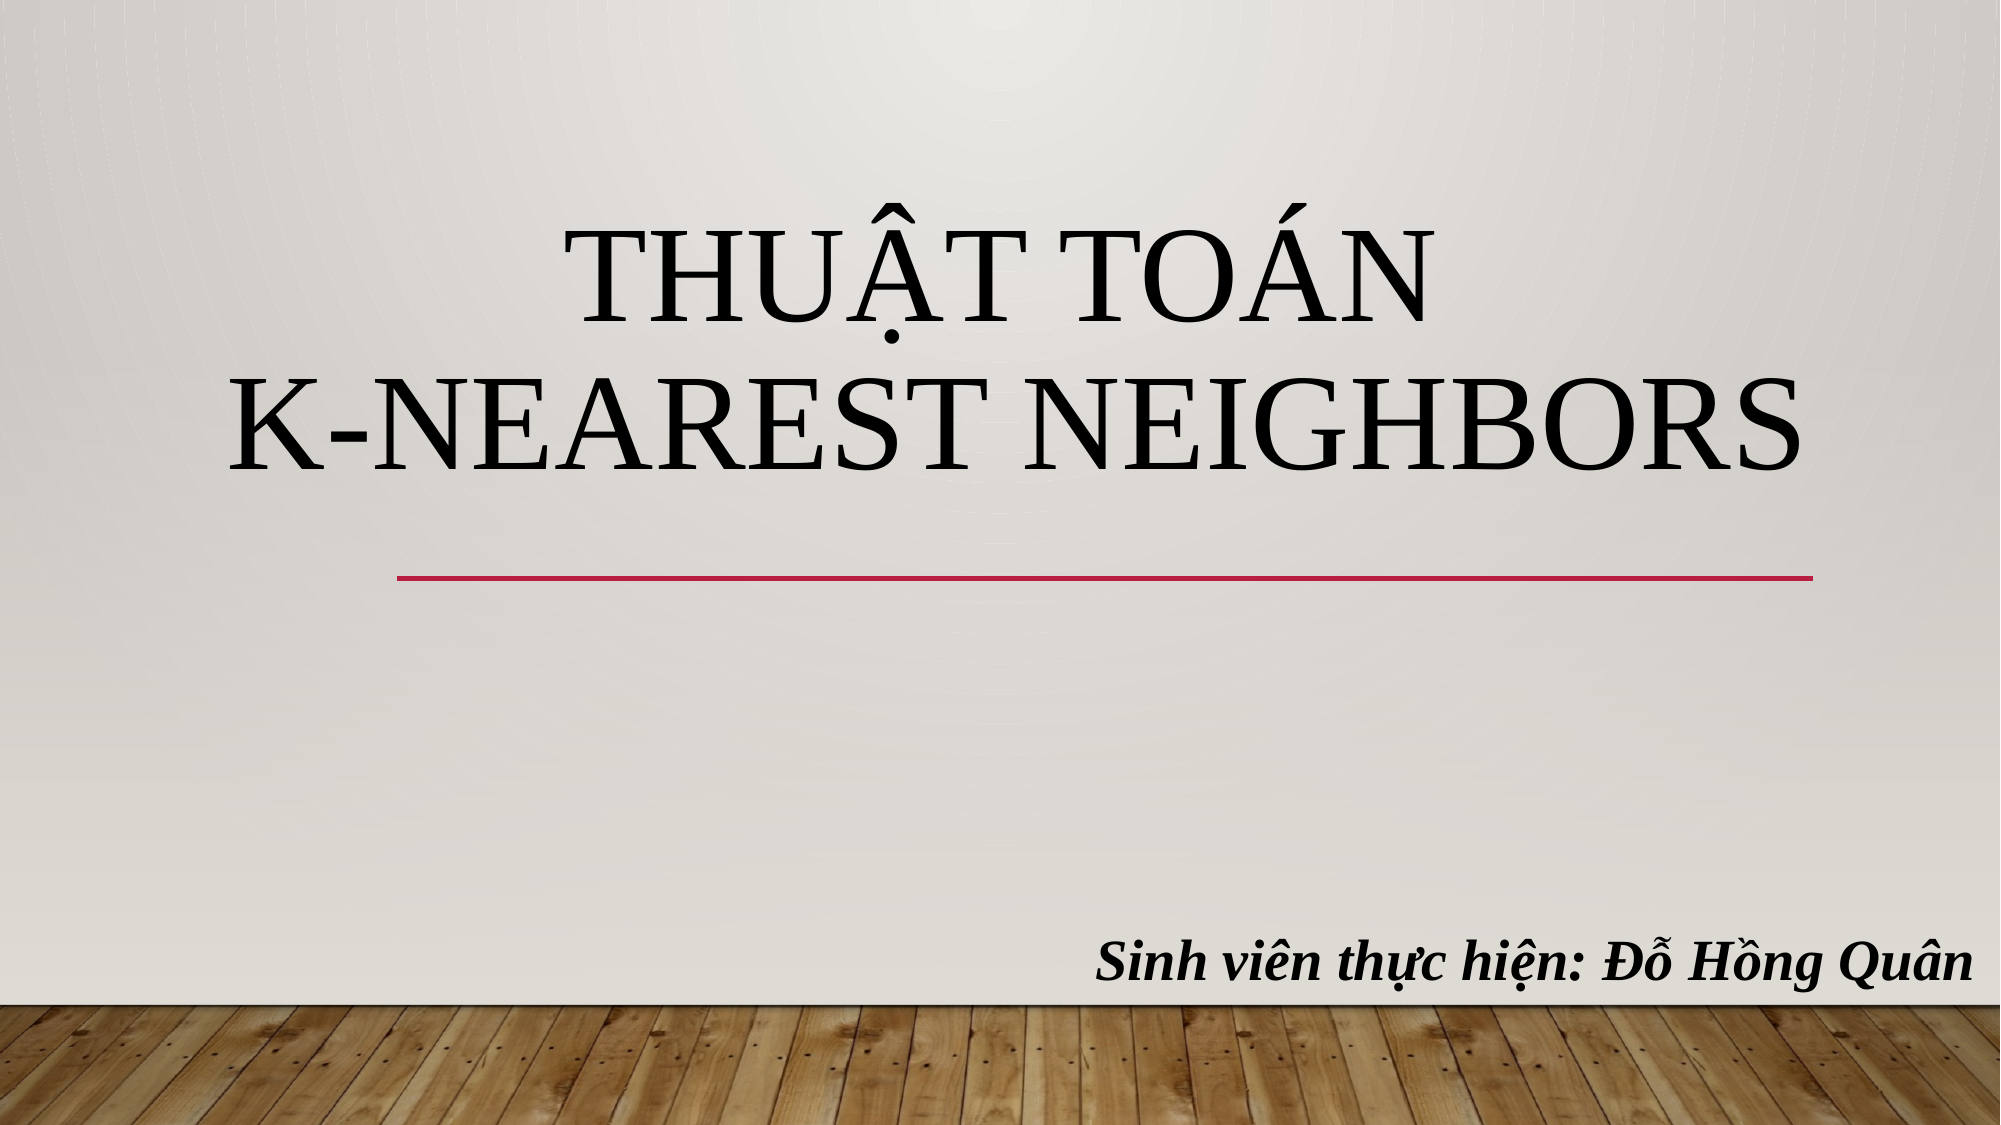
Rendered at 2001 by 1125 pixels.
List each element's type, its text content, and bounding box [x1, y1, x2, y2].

picture [0, 1005, 2000, 1125]
subtitle Sinh viên thực hiện: Đỗ Hồng Quân [1080, 893, 2000, 1054]
title Thuật toán K-Nearest Neighbors [202, 82, 1834, 500]
